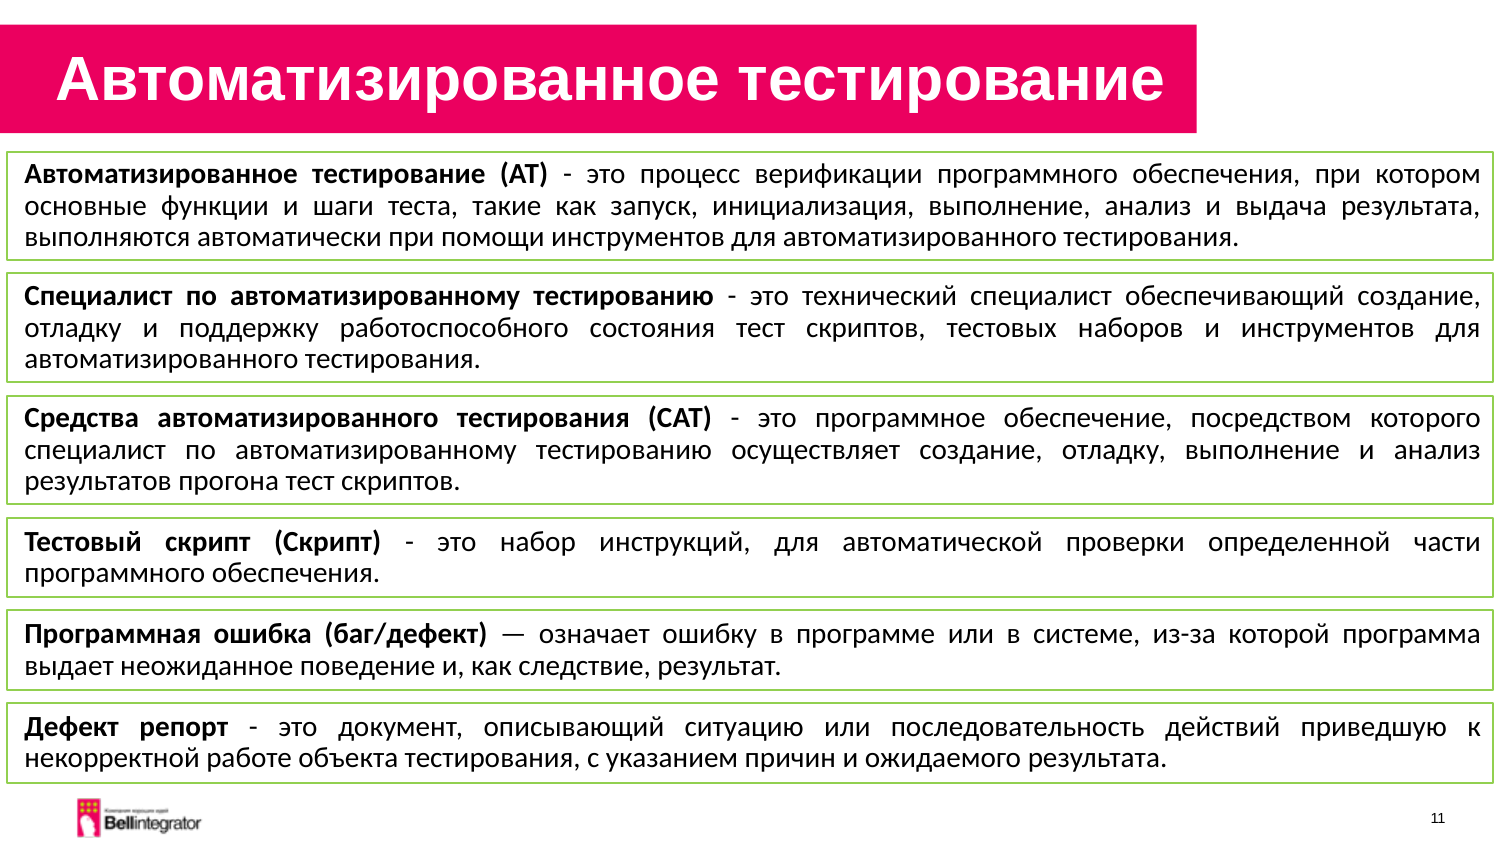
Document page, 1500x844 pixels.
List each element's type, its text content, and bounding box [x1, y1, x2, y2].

text_box Автоматизированное тестирование [47, 0, 1297, 149]
text_box Специалист по автоматизированному тестированию - это технический специалист обеспечивающий создание, отладку и поддержку работоспособного состояния тест скриптов, тестовых наборов и инструментов для автоматизированного тестирования. [5, 271, 1495, 384]
text_box [0, 24, 47, 134]
text_box Дефект репорт - это документ, описывающий ситуацию или последовательность действий приведшую к некорректной работе объекта тестирования, с указанием причин и ожидаемого результата. [5, 701, 1495, 785]
text_box Программная ошибка (баг/дефект) — означает ошибку в программе или в системе, из-за которой программа выдает неожиданное поведение и, как следствие, результат. [5, 608, 1495, 692]
slide_number 11 [1419, 802, 1454, 833]
text_box Тестовый скрипт (Скрипт) - это набор инструкций, для автоматической проверки определенной части программного обеспечения. [5, 516, 1495, 599]
picture [76, 797, 203, 839]
text_box Автоматизированное тестирование (АТ) - это процесс верификации программного обеспечения, при котором основные функции и шаги теста, такие как запуск, инициализация, выполнение, анализ и выдача результата, выполняются автоматически при помощи инструментов для автоматизированного тестирования. [5, 149, 1495, 262]
text_box Средства автоматизированного тестирования (САТ) - это программное обеспечение, посредством которого специалист по автоматизированному тестированию осуществляет создание, отладку, выполнение и анализ результатов прогона тест скриптов. [5, 394, 1495, 506]
